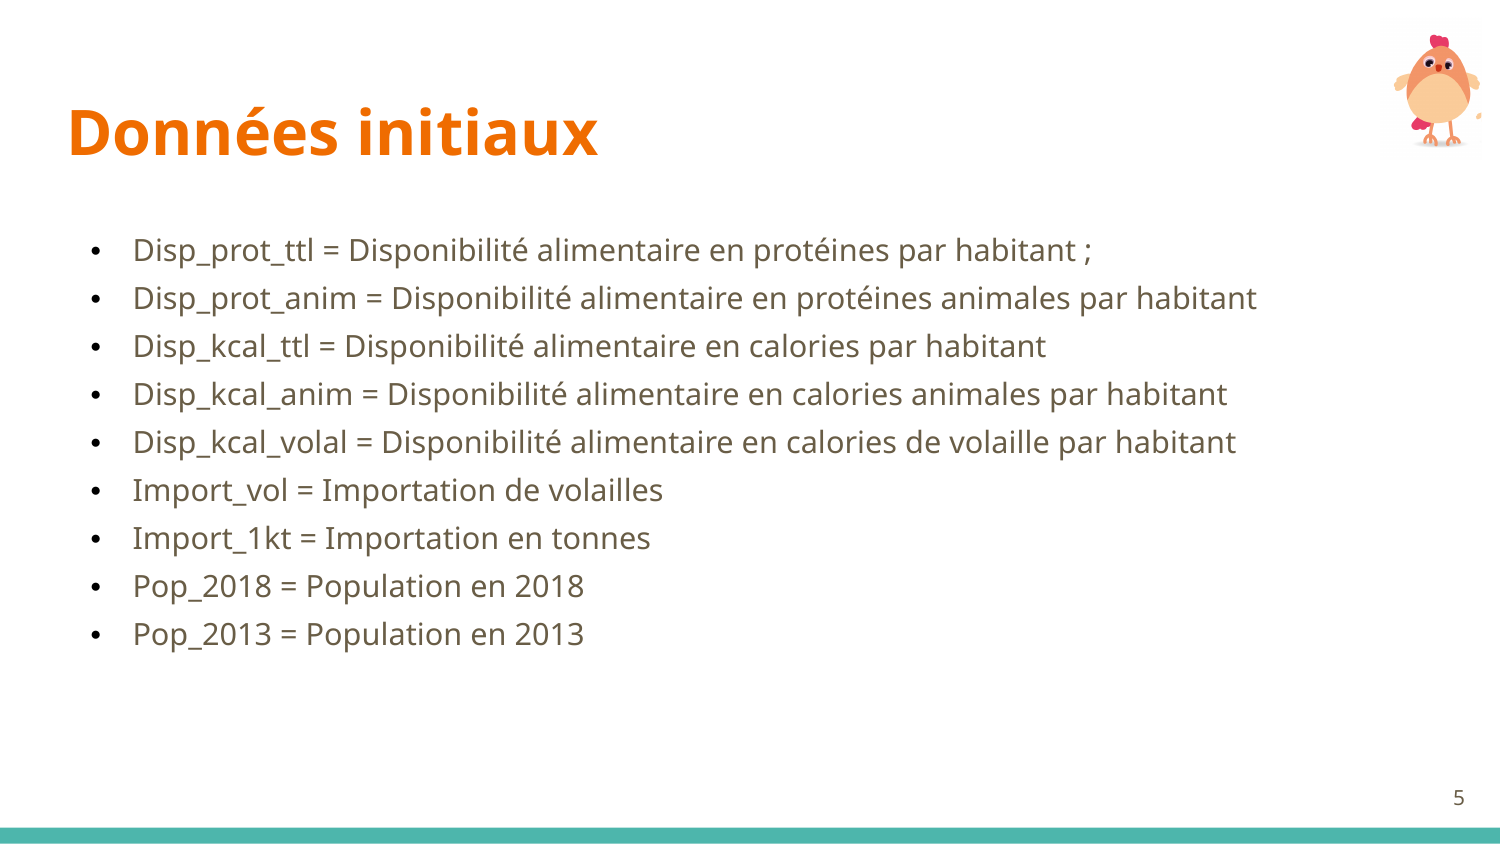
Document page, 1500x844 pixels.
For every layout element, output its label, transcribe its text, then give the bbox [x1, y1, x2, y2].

picture [1380, 17, 1482, 160]
title Données initiaux [51, 72, 1449, 189]
list Disp_prot_ttl = Disponibilité alimentaire en protéines par habitant ; Disp_prot_anim = Disponibilité alimentaire en protéines animales par habitant Disp_kcal_ttl = Disponibilité alimentaire en calories par habitant Disp_kcal_anim = Disponibilité alimentaire en calories animales par habitant Disp_kcal_volal = Disponibilité alimentaire en calories de volaille par habitant Import_vol = Importation de volailles Import_1kt = Importation en tonnes Pop_2018 = Population en 2018 Pop_2013 = Population en 2013 [51, 207, 1449, 750]
slide_number ‹#› [1389, 764, 1480, 830]
